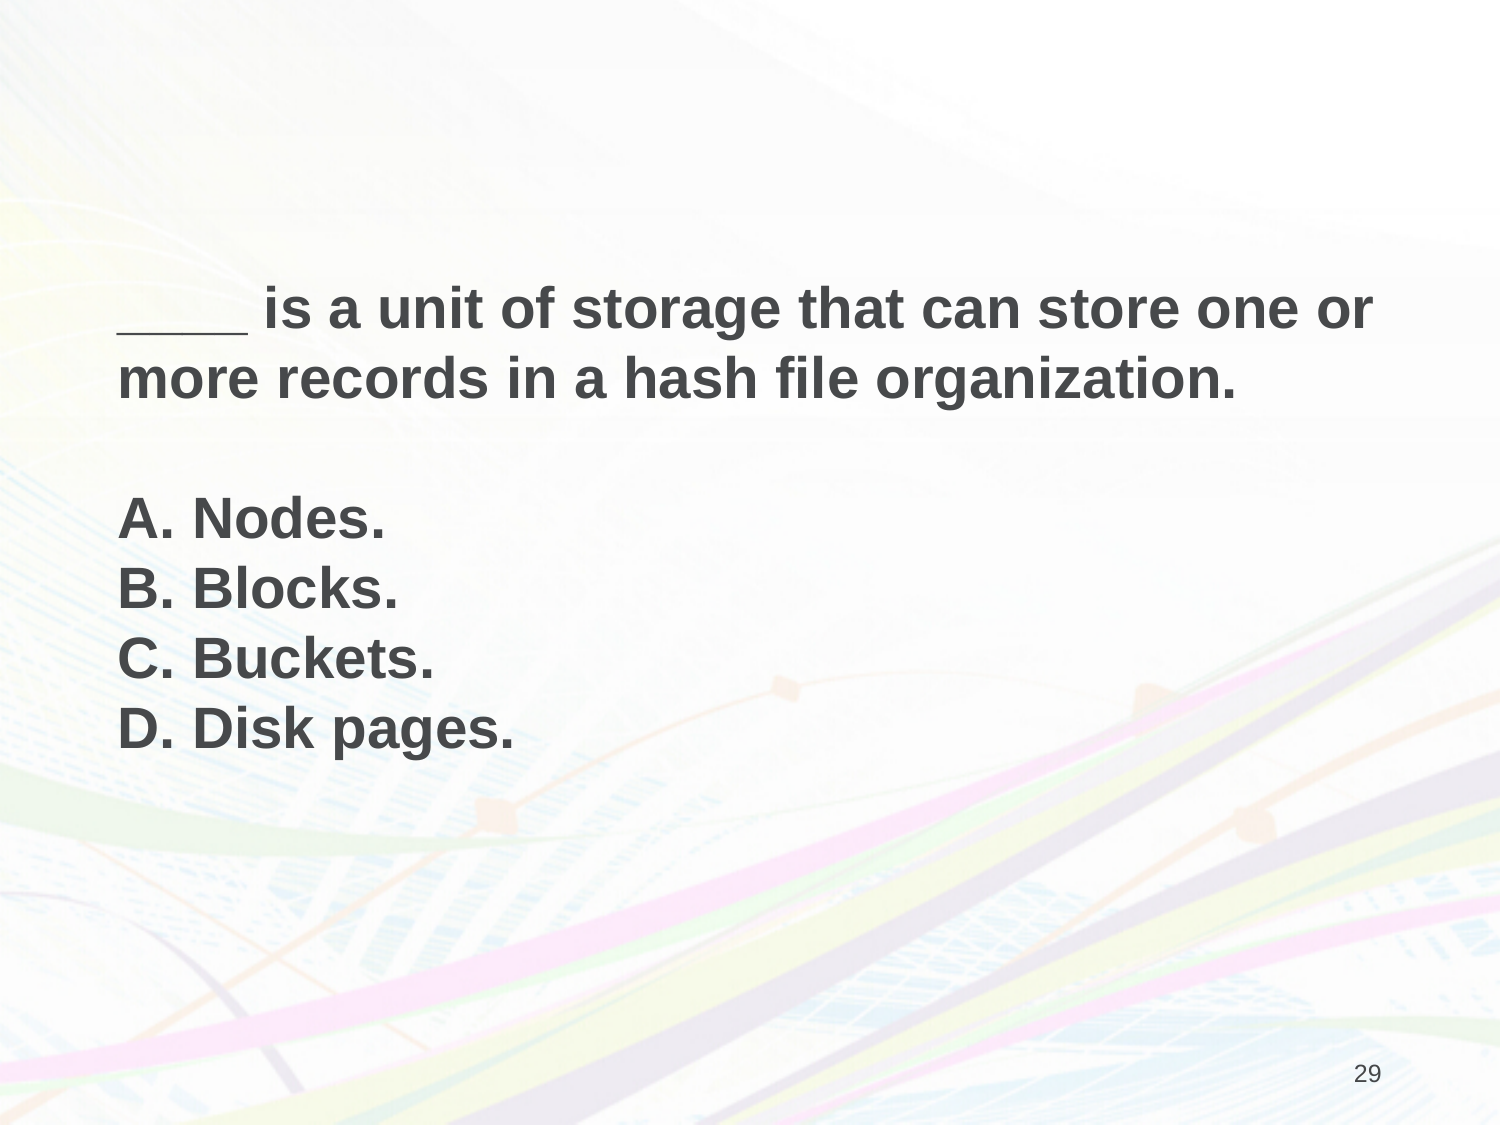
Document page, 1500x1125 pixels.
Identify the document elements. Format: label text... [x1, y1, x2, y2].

slide_number 29 [1059, 1042, 1397, 1103]
text_box ____ is a unit of storage that can store one or more records in a hash file organization. A. Nodes. B. Blocks. C. Buckets. D. Disk pages. [103, 262, 1500, 837]
picture [0, 0, 1500, 1125]
